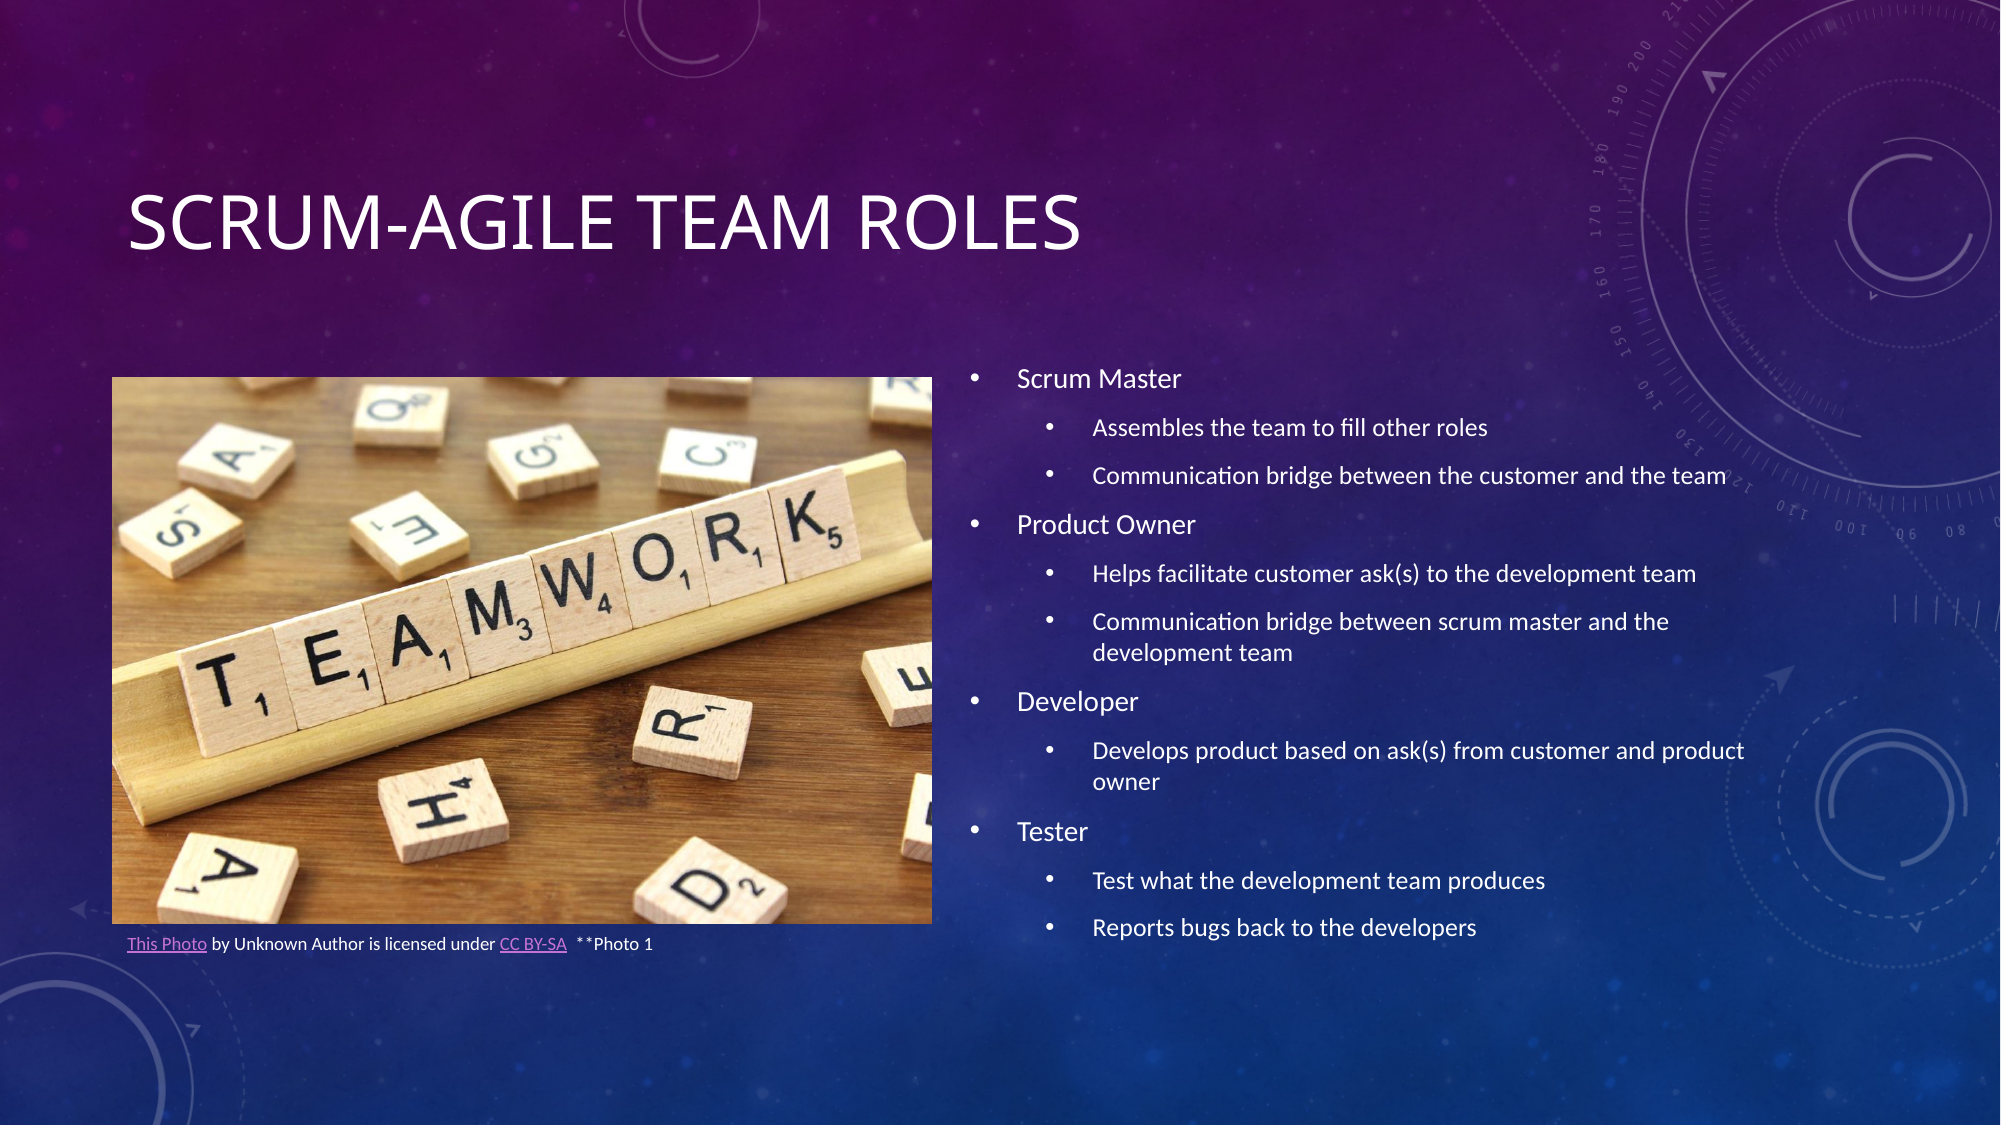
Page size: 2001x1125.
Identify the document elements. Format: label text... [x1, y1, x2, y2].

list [112, 377, 933, 925]
title Scrum-Agile Team Roles [112, 99, 1775, 339]
picture [0, 0, 2001, 1125]
list Scrum Master Assembles the team to fill other roles Communication bridge between the customer and the team Product Owner Helps facilitate customer ask(s) to the development team Communication bridge between scrum master and the development team Developer Develops product based on ask(s) from customer and product owner Tester Test what the development team produces Reports bugs back to the developers [955, 351, 1775, 950]
text_box This Photo by Unknown Author is licensed under CC BY-SA **Photo 1 [112, 935, 932, 962]
